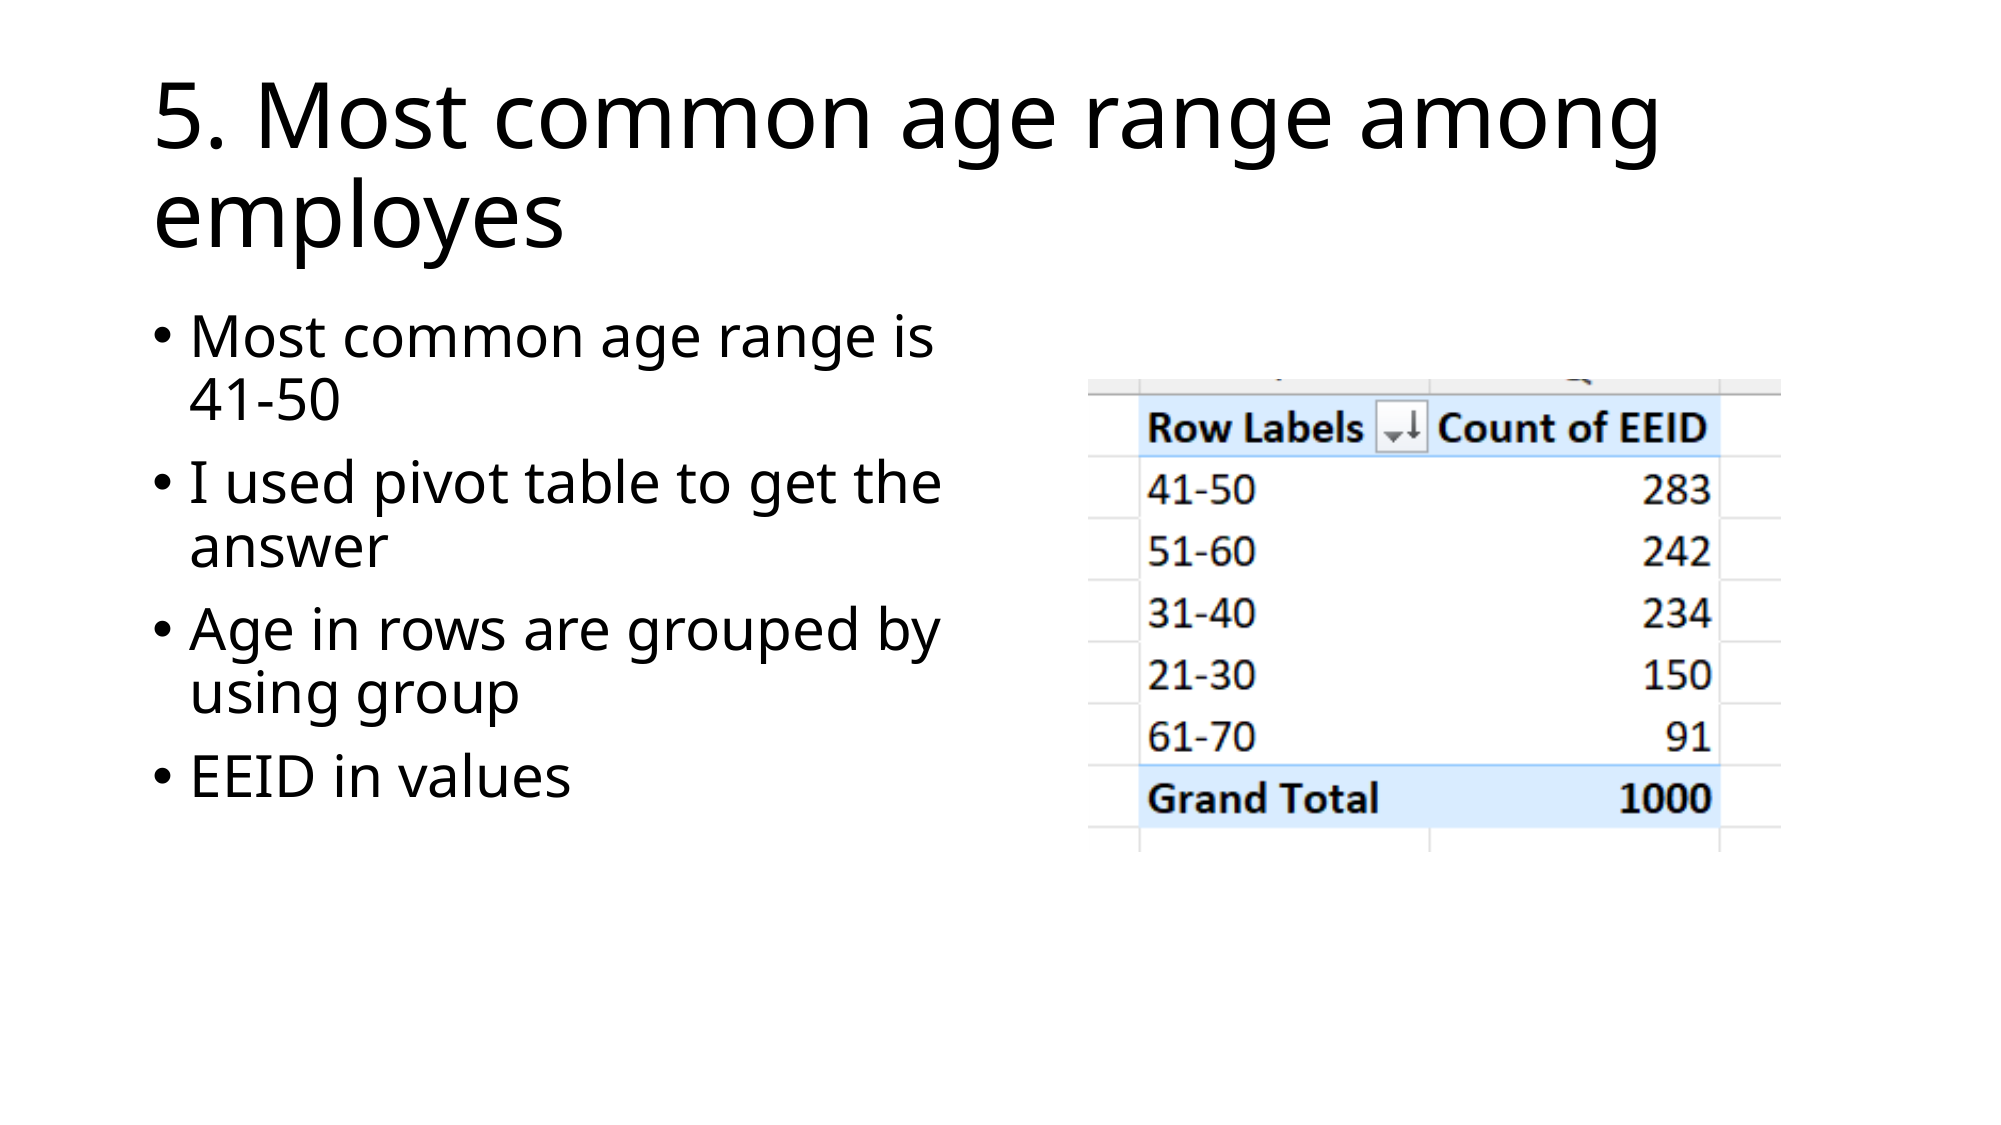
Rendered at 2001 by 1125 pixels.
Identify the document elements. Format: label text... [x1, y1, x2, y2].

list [1087, 378, 1781, 853]
list Most common age range is 41-50 I used pivot table to get the answer Age in rows are grouped by using group EEID in values [137, 299, 988, 1014]
title 5. Most common age range among employes [137, 59, 1863, 278]
